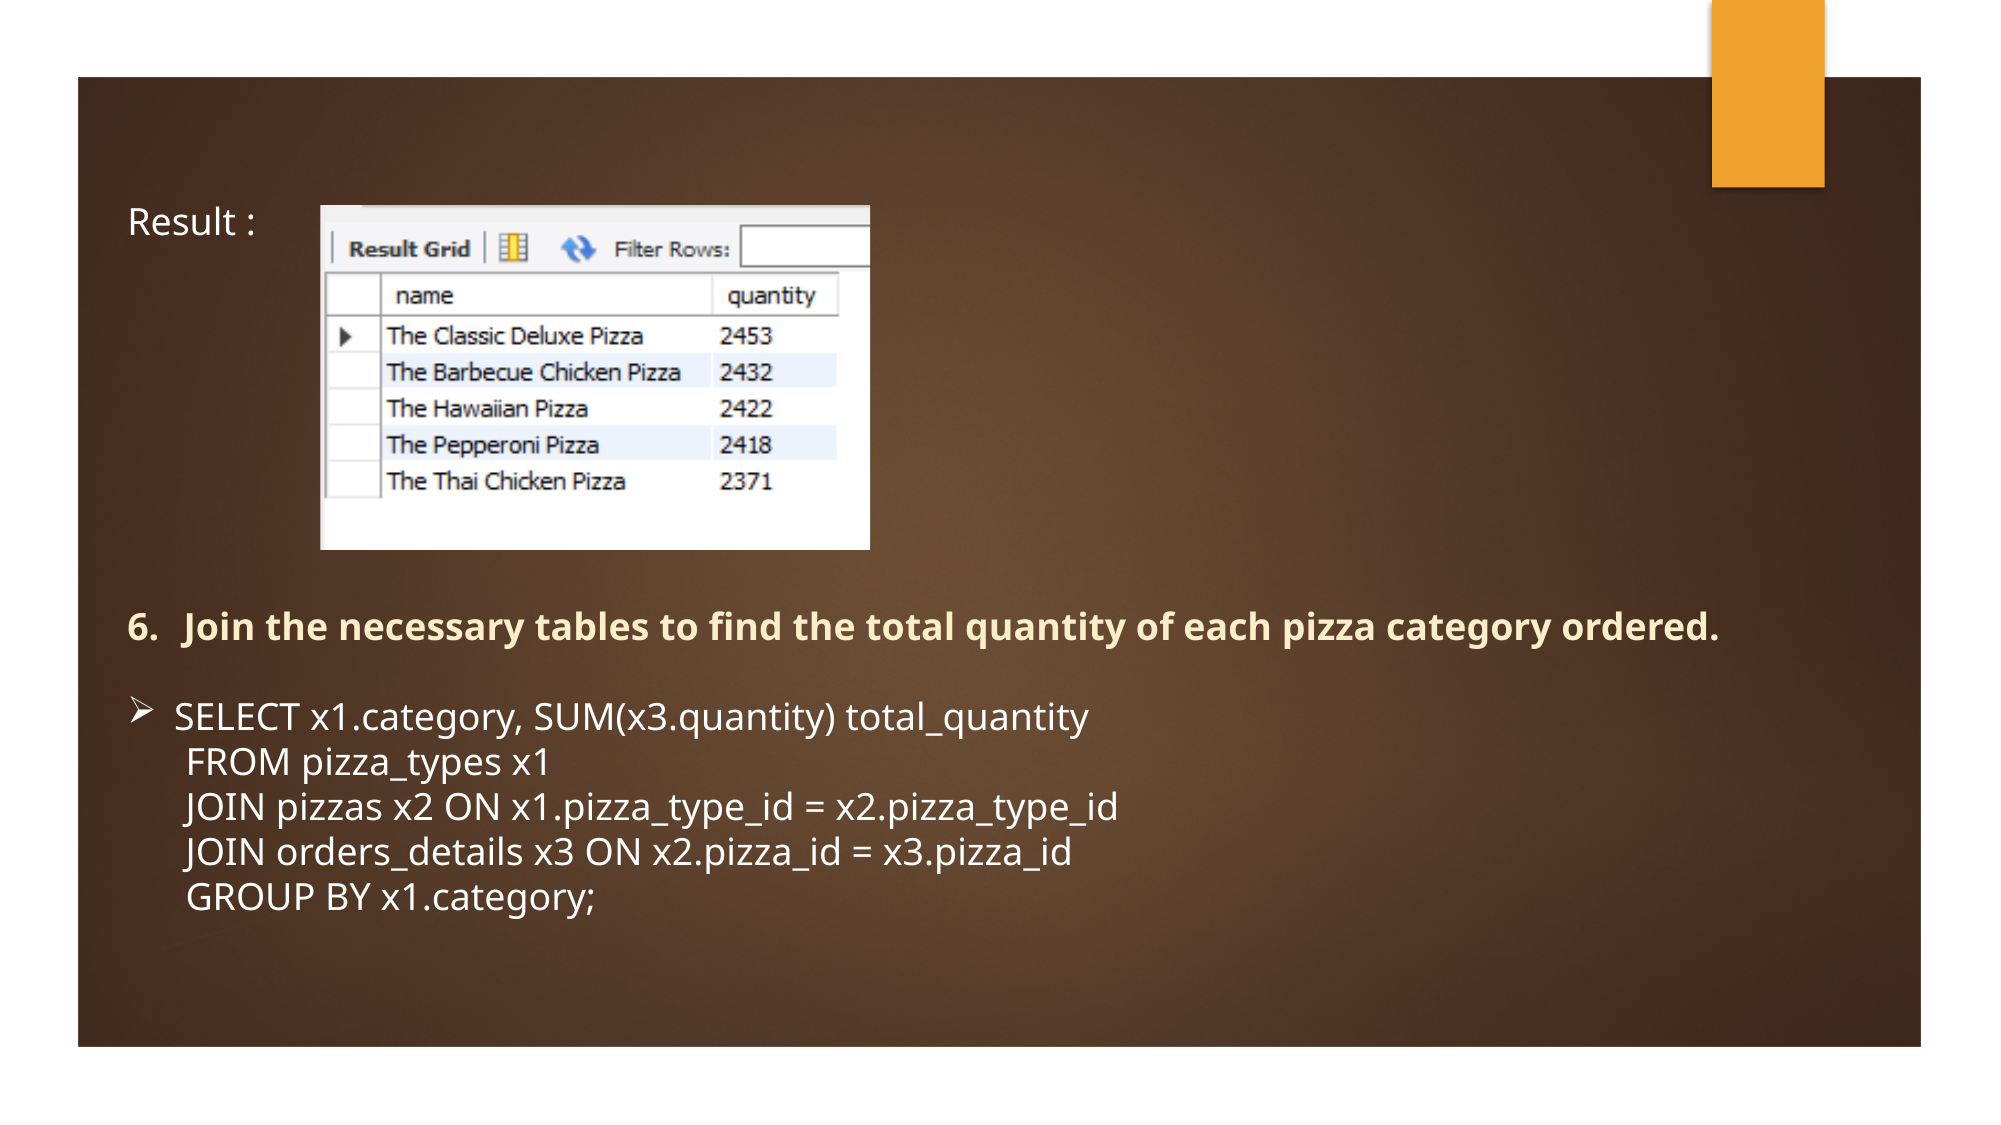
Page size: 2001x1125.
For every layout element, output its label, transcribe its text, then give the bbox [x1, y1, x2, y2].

text_box Result : Join the necessary tables to find the total quantity of each pizza category ordered. SELECT x1.category, SUM(x3.quantity) total_quantity FROM pizza_types x1 JOIN pizzas x2 ON x1.pizza_type_id = x2.pizza_type_id JOIN orders_details x3 ON x2.pizza_id = x3.pizza_id GROUP BY x1.category; [112, 145, 1757, 970]
picture [320, 205, 871, 551]
